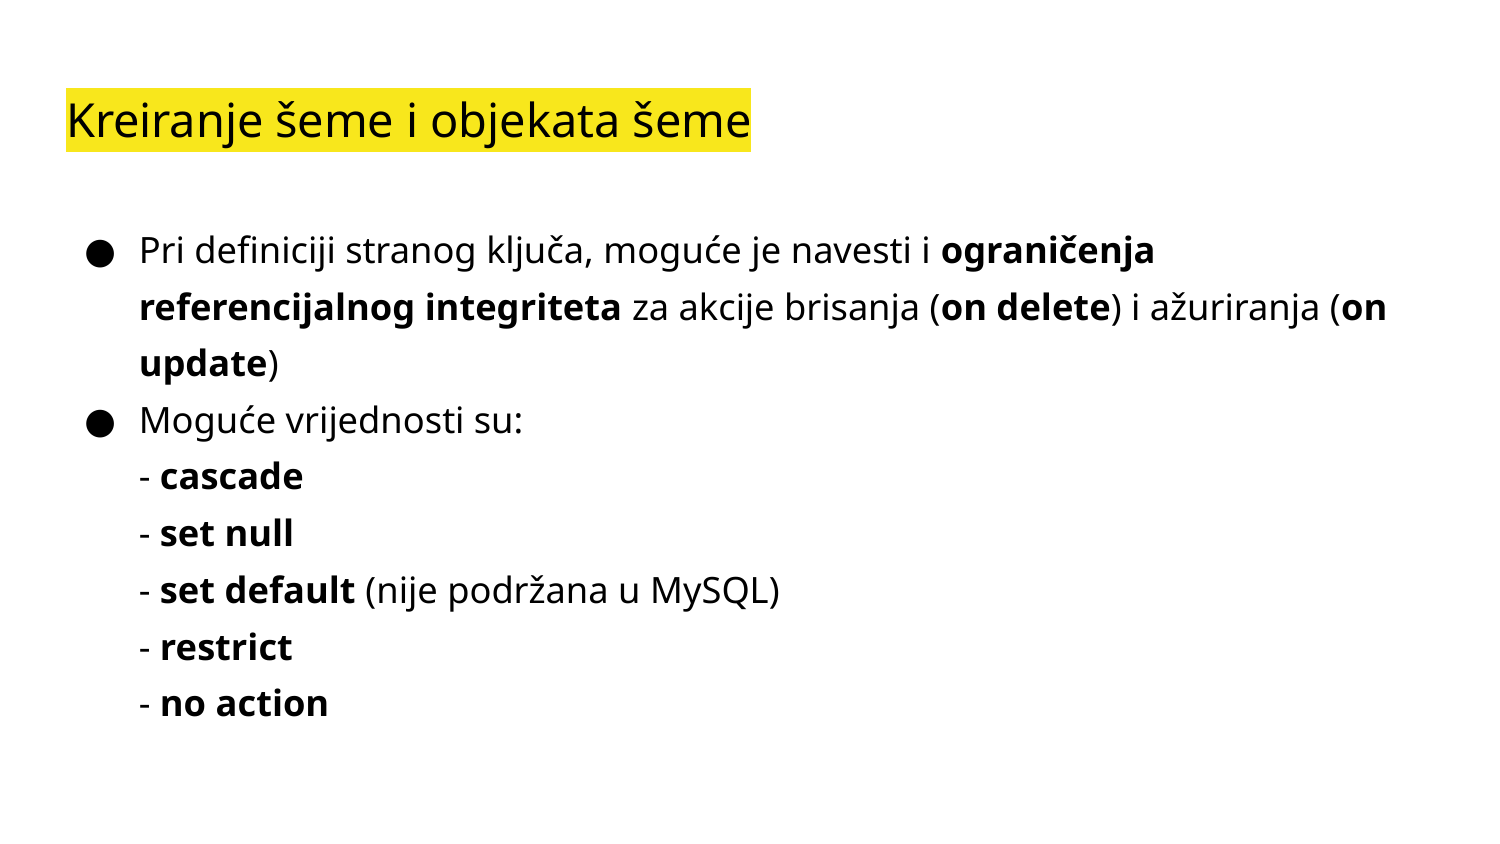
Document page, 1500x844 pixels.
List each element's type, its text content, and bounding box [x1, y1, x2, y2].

list Pri definiciji stranog ključa, moguće je navesti i ograničenja referencijalnog integriteta za akcije brisanja (on delete) i ažuriranja (on update) Moguće vrijednosti su: - cascade - set null - set default (nije podržana u MySQL) - restrict - no action [51, 202, 1449, 750]
title Kreiranje šeme i objekata šeme [51, 72, 1449, 167]
